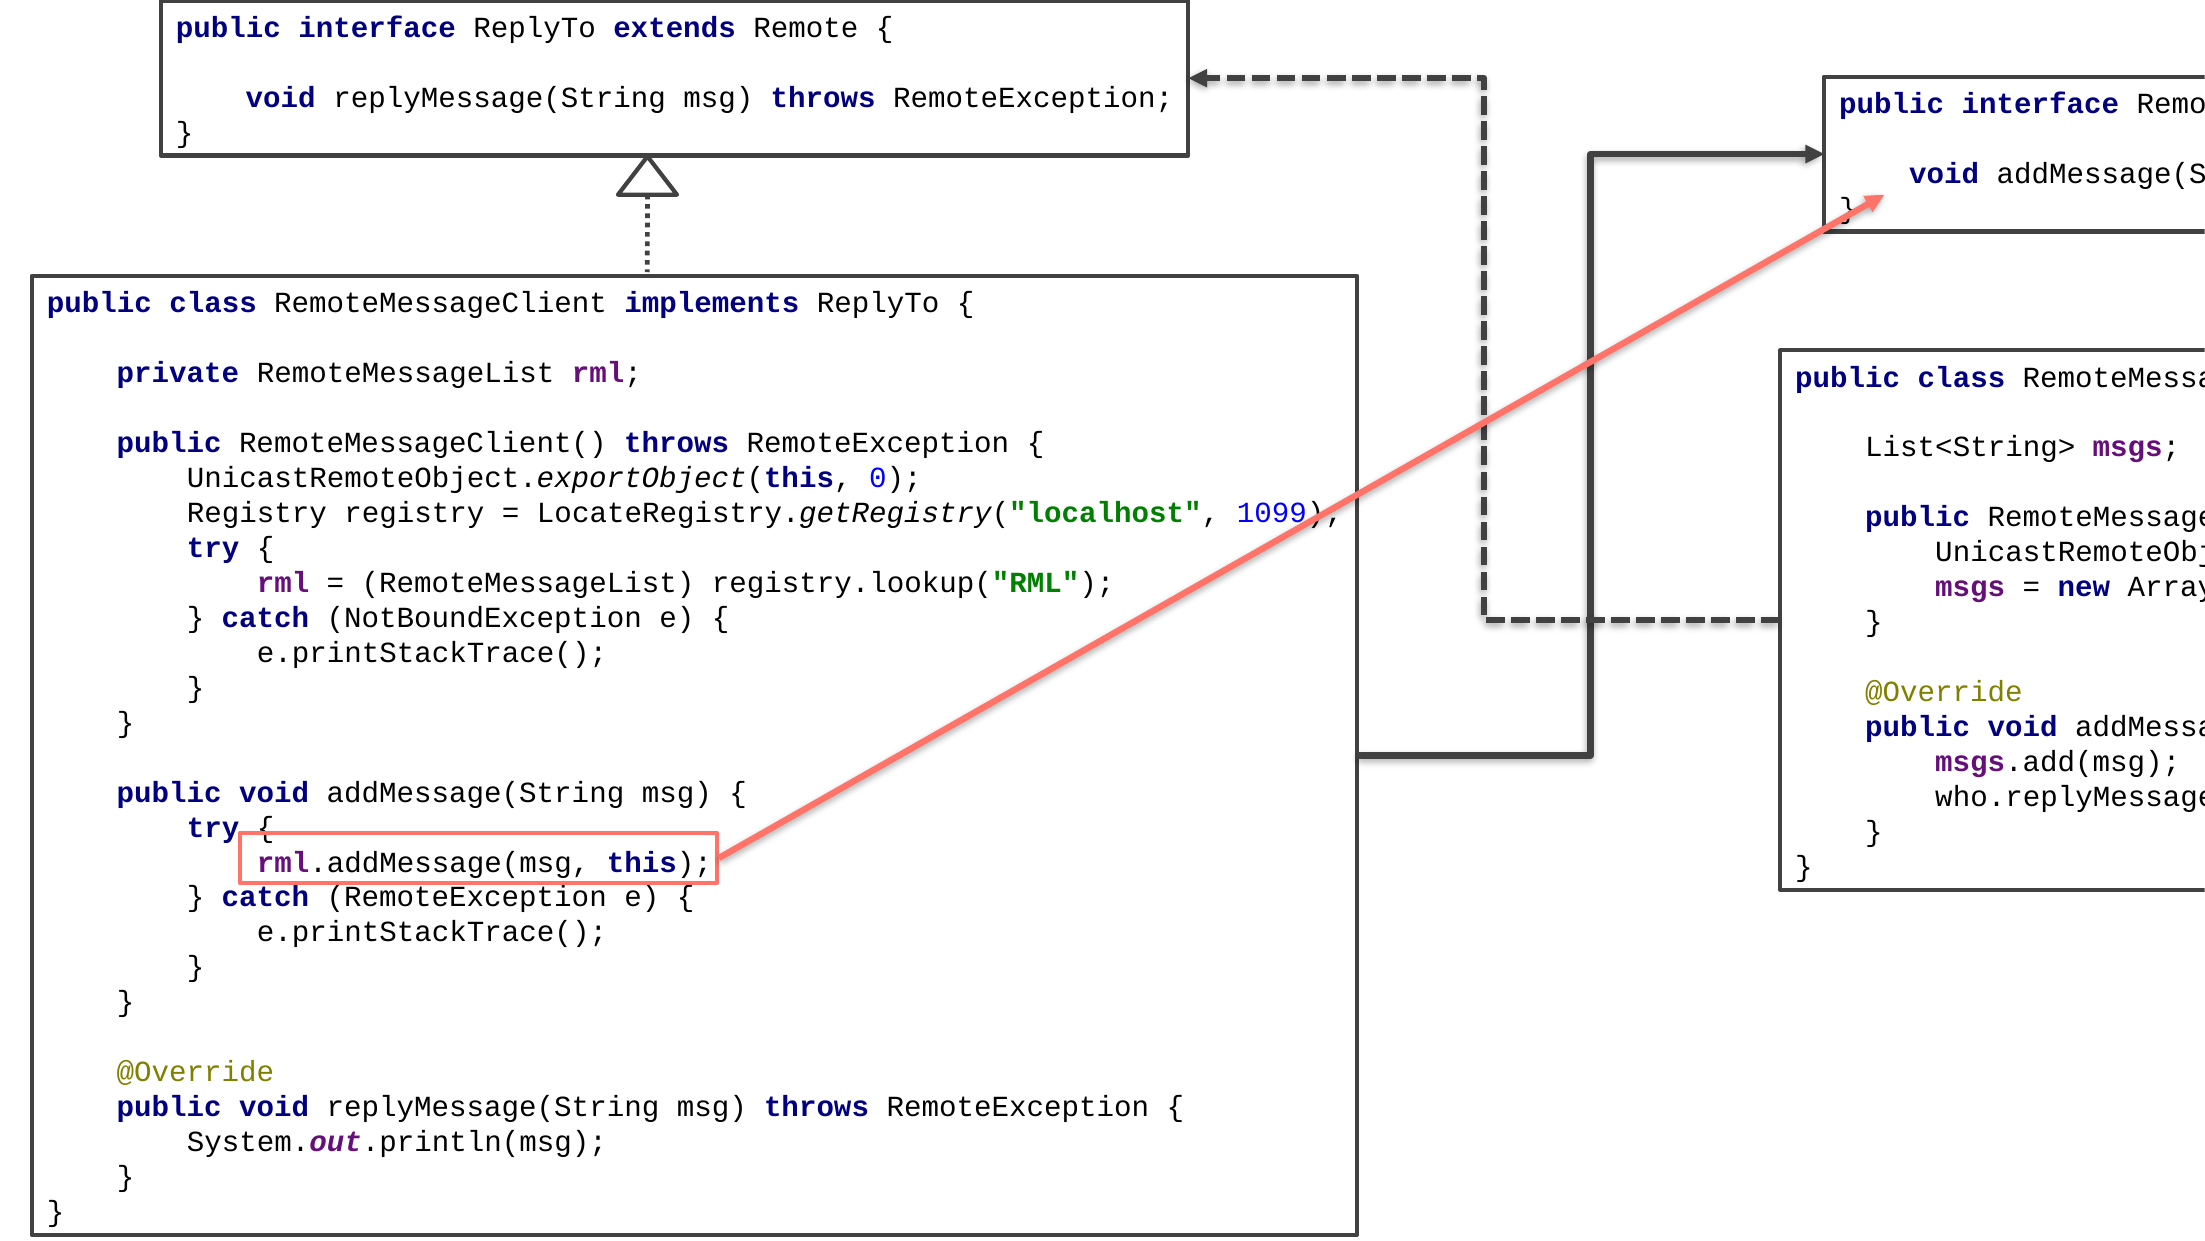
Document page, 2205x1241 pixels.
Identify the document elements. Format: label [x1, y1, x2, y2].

text_box [27, 0, 2205, 1241]
text_box [718, 194, 1885, 859]
